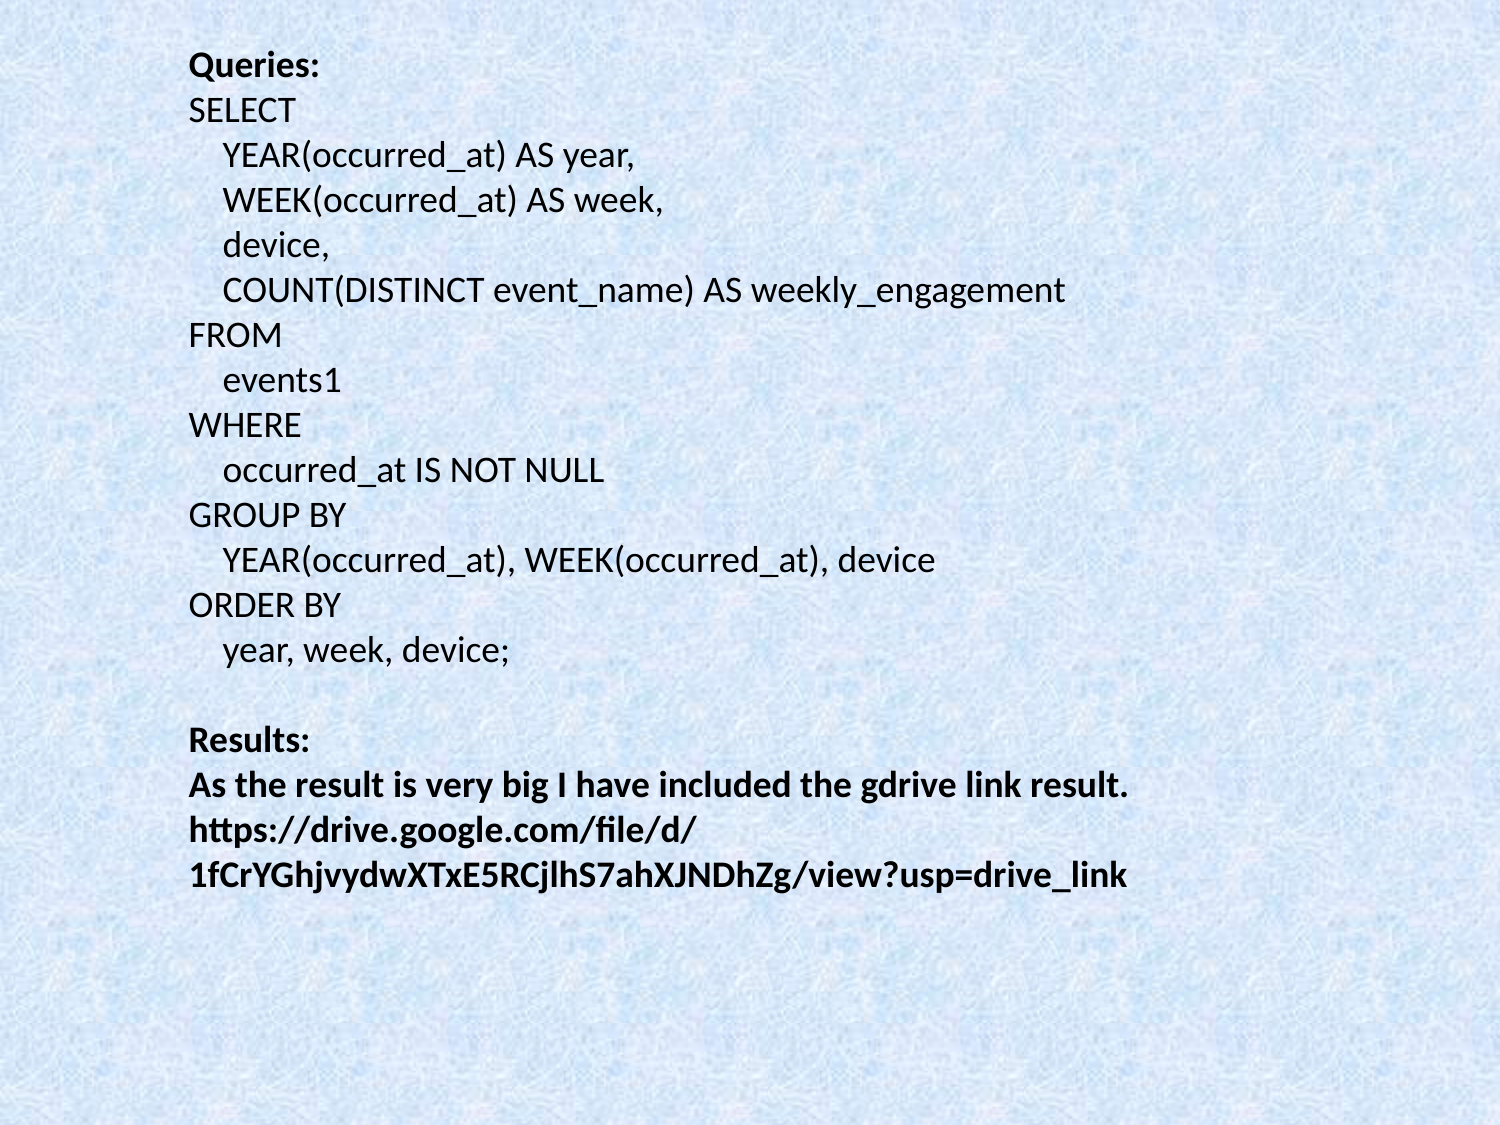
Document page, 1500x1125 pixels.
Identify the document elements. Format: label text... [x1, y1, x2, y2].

text_box Queries: SELECT YEAR(occurred_at) AS year, WEEK(occurred_at) AS week, device, COUNT(DISTINCT event_name) AS weekly_engagement FROM events1 WHERE occurred_at IS NOT NULL GROUP BY YEAR(occurred_at), WEEK(occurred_at), device ORDER BY year, week, device; Results: As the result is very big I have included the gdrive link result. https://drive.google.com/file/d/1fCrYGhjvydwXTxE5RCjlhS7ahXJNDhZg/view?usp=drive_link [173, 32, 1247, 948]
picture [0, 0, 1500, 1125]
